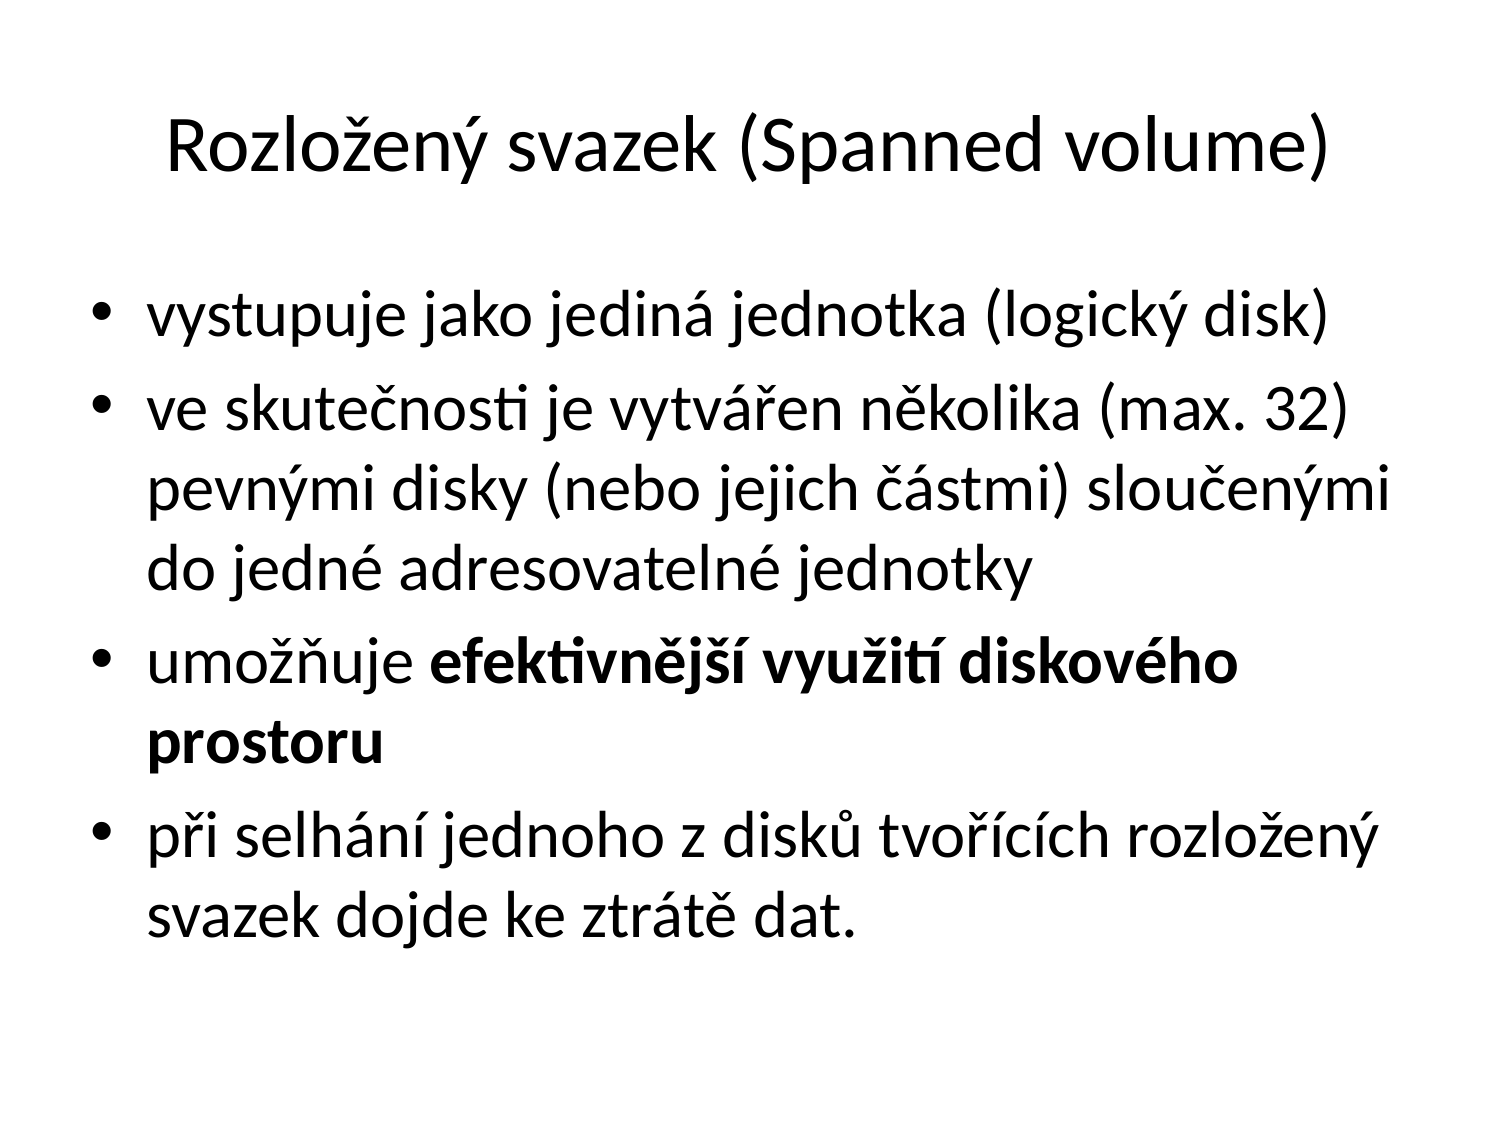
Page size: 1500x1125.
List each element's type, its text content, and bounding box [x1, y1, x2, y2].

list vystupuje jako jediná jednotka (logický disk) ve skutečnosti je vytvářen několika (max. 32) pevnými disky (nebo jejich částmi) sloučenými do jedné adresovatelné jednotky umožňuje efektivnější využití diskového prostoru při selhání jednoho z disků tvořících rozložený svazek dojde ke ztrátě dat. [75, 262, 1425, 1005]
title Rozložený svazek (Spanned volume) [75, 45, 1425, 233]
